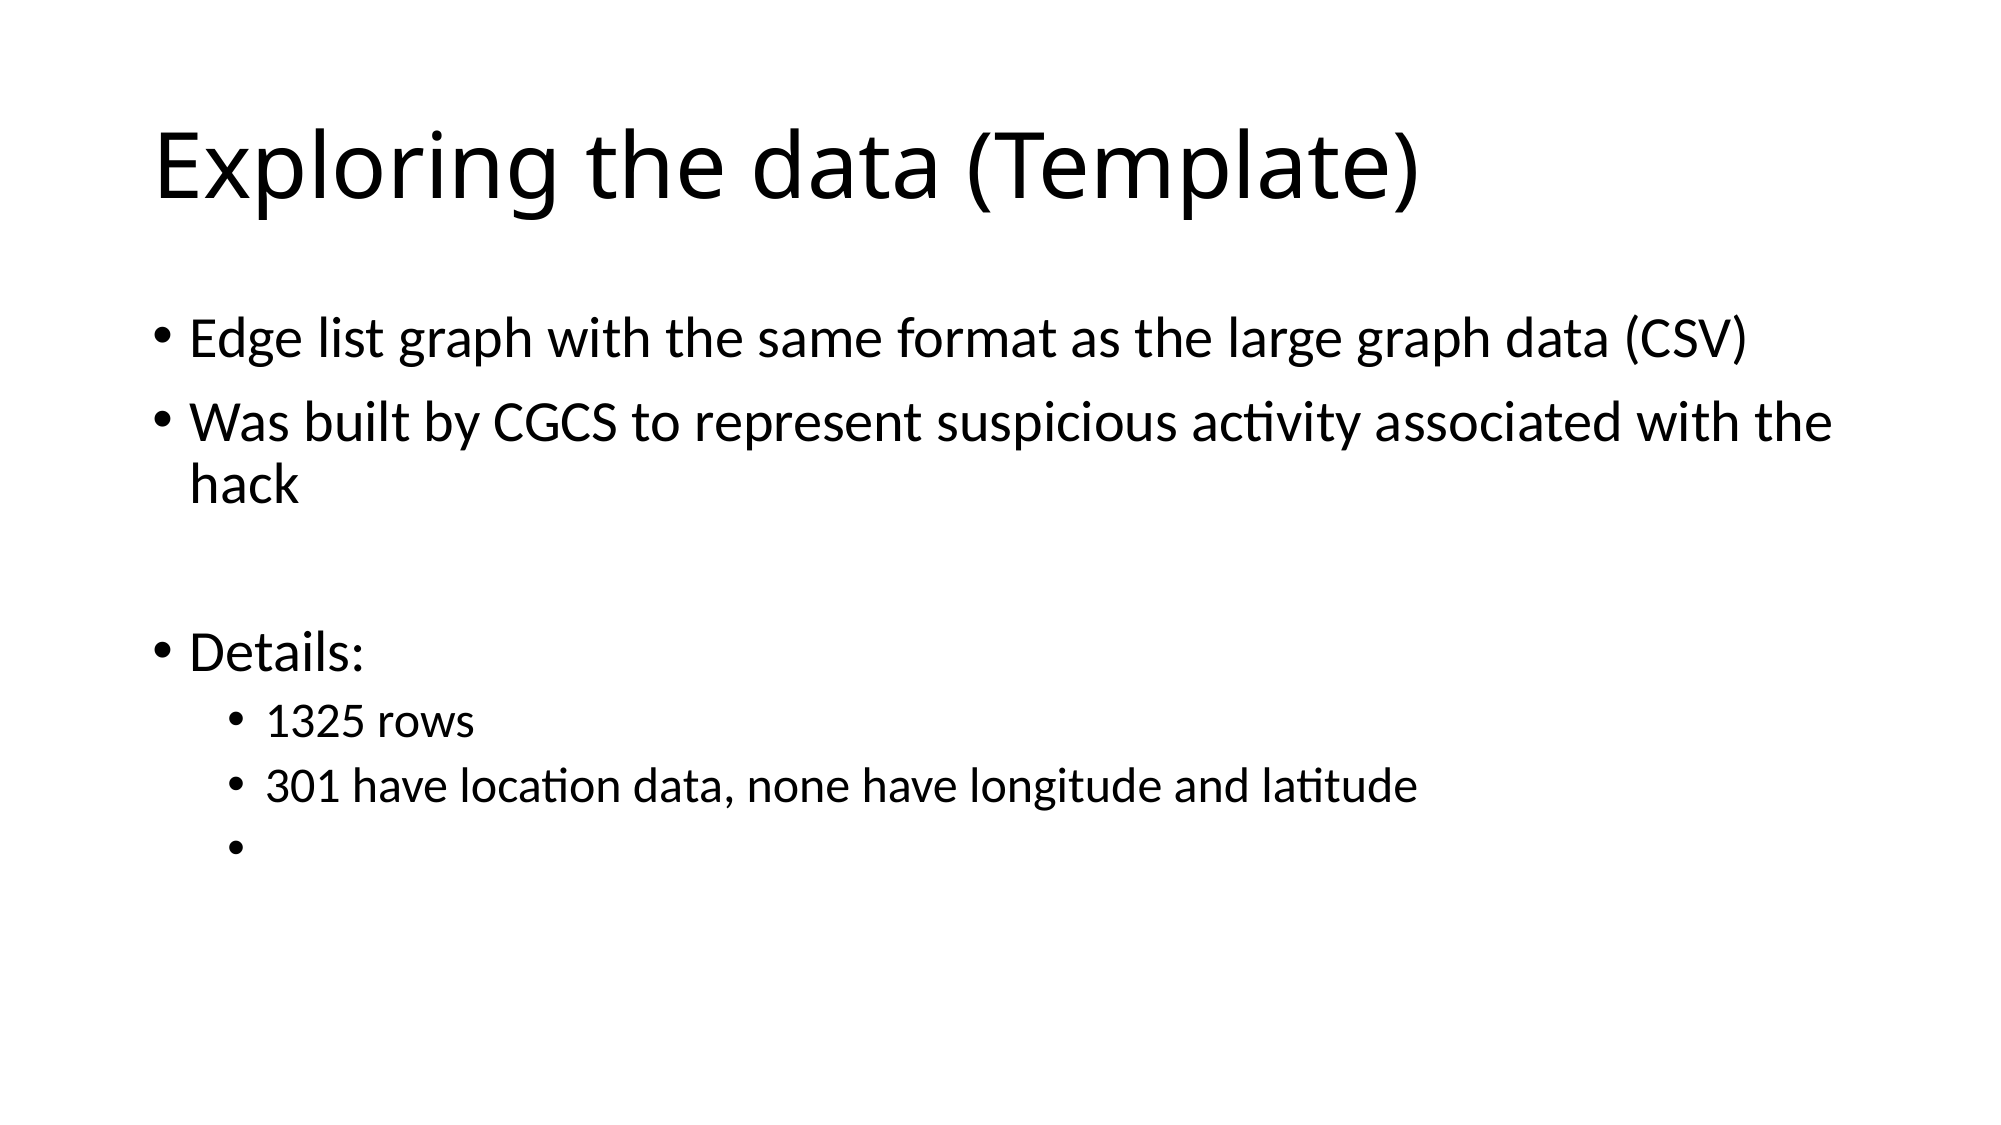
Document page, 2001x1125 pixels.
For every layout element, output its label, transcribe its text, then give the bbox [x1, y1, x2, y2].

list Edge list graph with the same format as the large graph data (CSV) Was built by CGCS to represent suspicious activity associated with the hack Details: 1325 rows 301 have location data, none have longitude and latitude [137, 299, 1863, 1014]
title Exploring the data (Template) [137, 59, 1863, 278]
